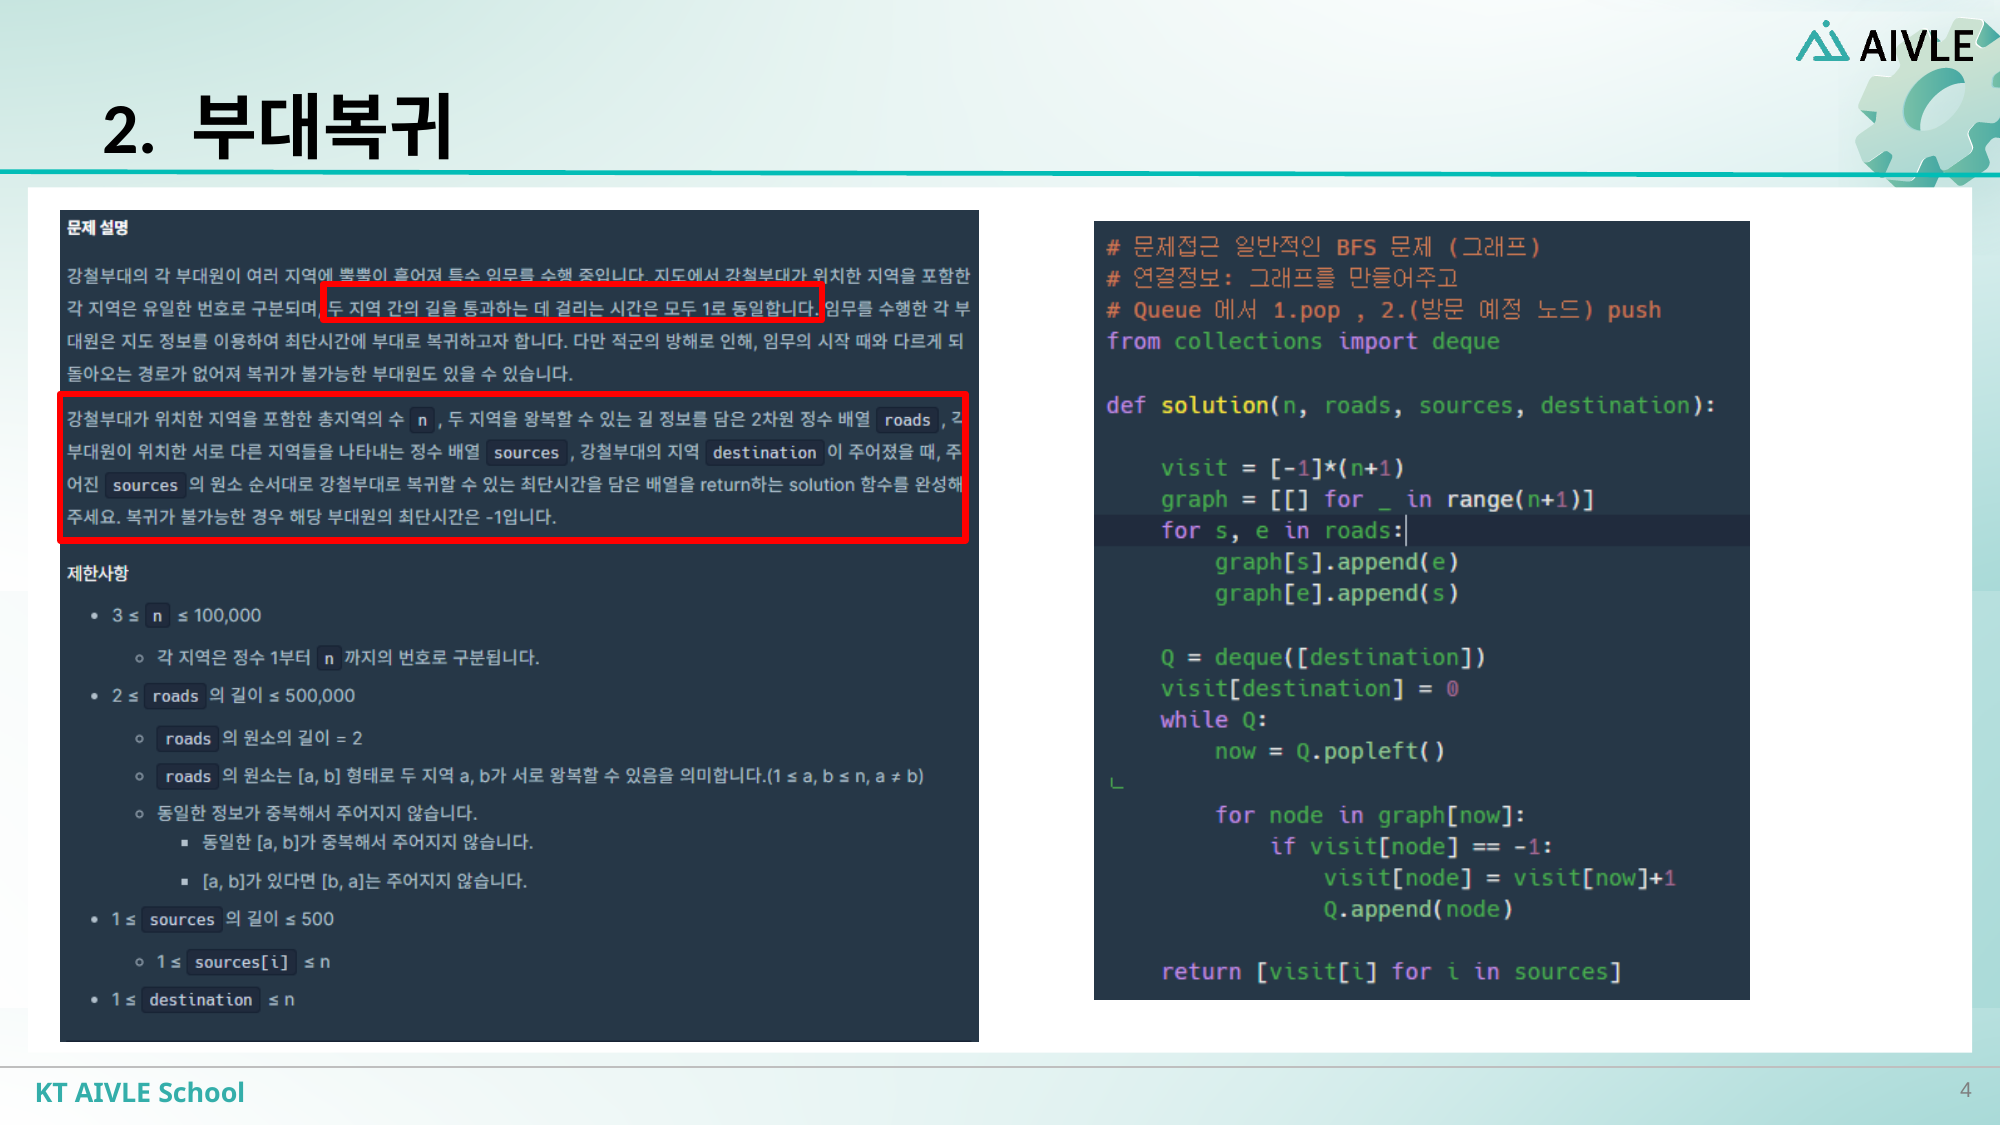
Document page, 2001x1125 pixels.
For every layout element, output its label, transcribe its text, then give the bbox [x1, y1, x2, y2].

title 2. 부대복귀 [87, 83, 1863, 181]
picture [0, 0, 2000, 172]
picture [0, 174, 2000, 1066]
picture [0, 1068, 2000, 1125]
